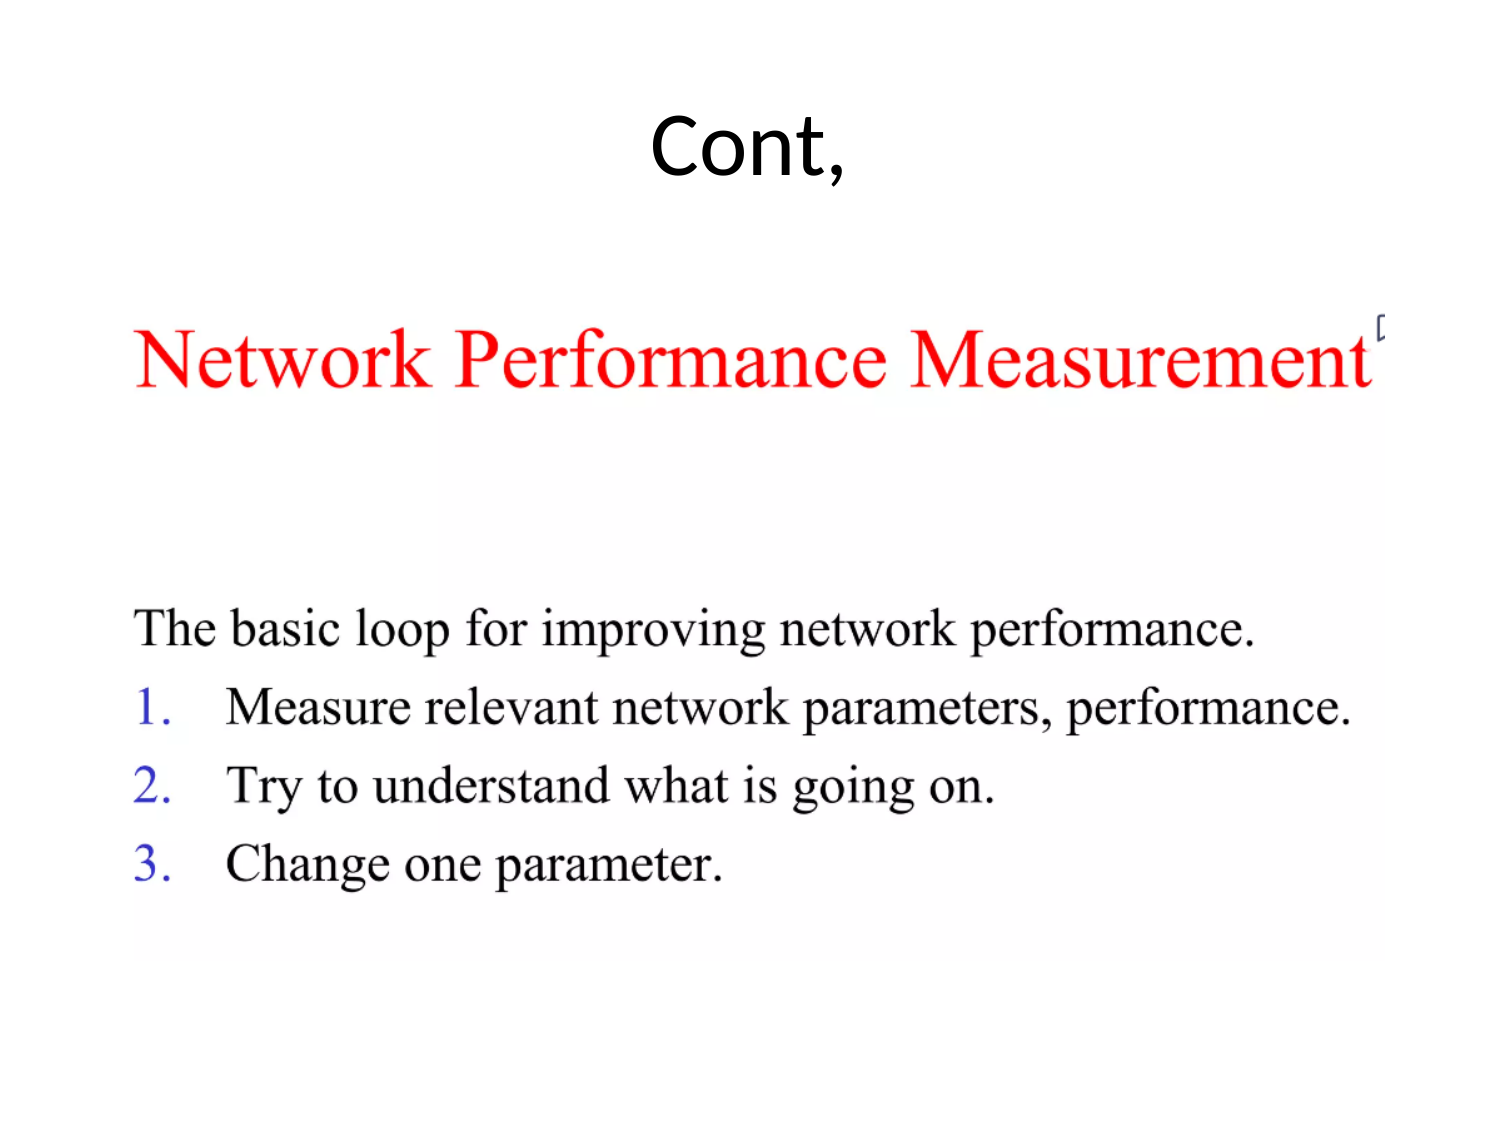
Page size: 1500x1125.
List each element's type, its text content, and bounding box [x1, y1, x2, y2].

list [115, 306, 1385, 961]
title Cont, [75, 45, 1425, 233]
